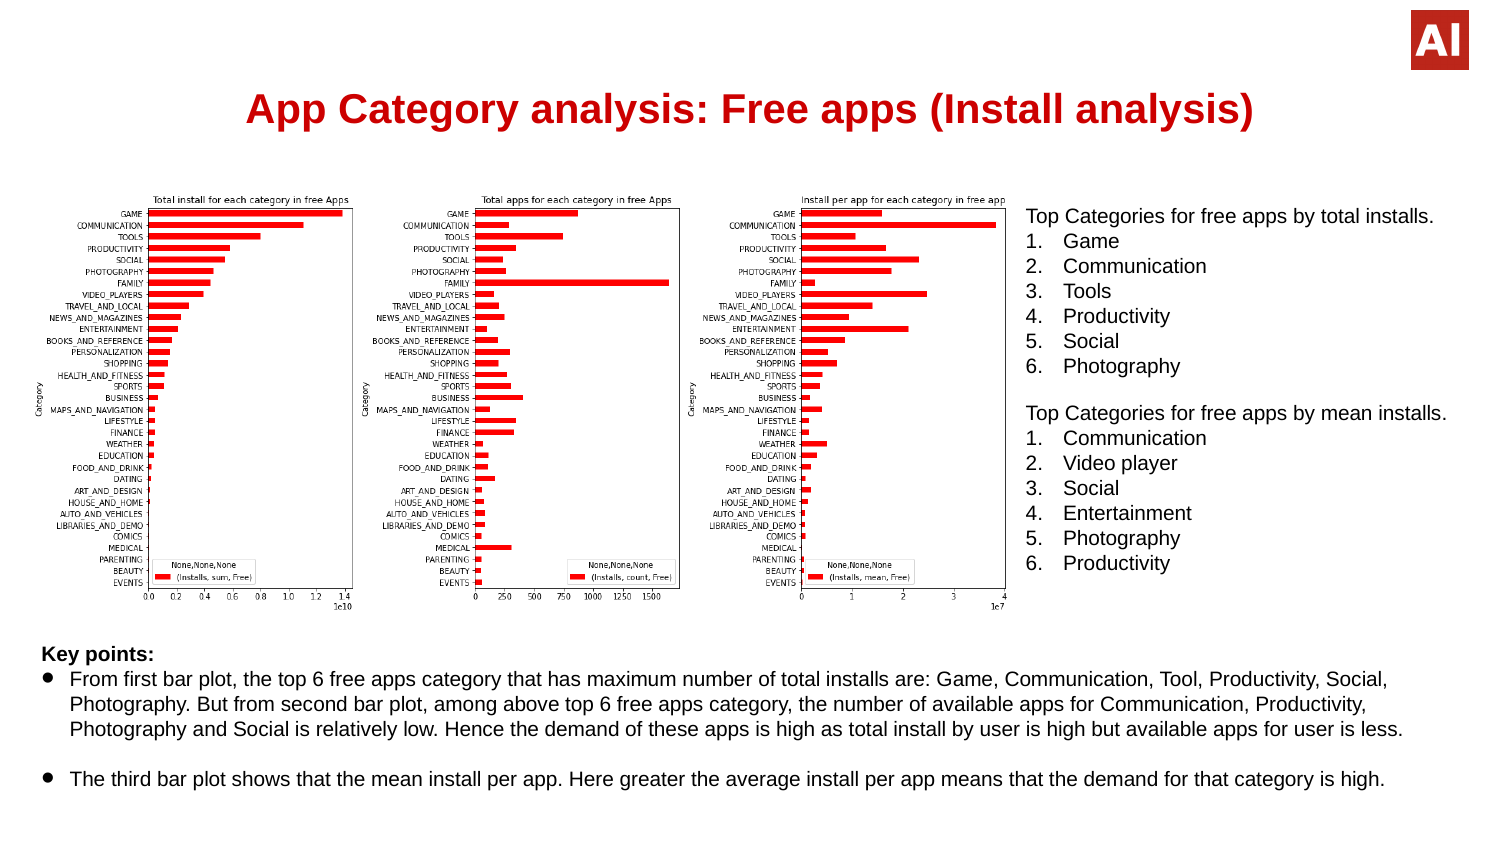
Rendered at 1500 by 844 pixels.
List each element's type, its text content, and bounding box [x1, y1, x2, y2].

text_box Top Categories for free apps by mean installs. Communication Video player Social Entertainment Photography Productivity [1016, 392, 1500, 582]
title App Category analysis: Free apps (Install analysis) [51, 66, 1449, 167]
text_box Key points: From first bar plot, the top 6 free apps category that has maximum number of total installs are: Game, Communication, Tool, Productivity, Social, Photography. But from second bar plot, among above top 6 free apps category, the number of available apps for Communication, Productivity, Photography and Social is relatively low. Hence the demand of these apps is high as total install by user is high but available apps for user is less. The third bar plot shows that the mean install per app. Here greater the average install per app means that the demand for that category is high. [26, 633, 1485, 798]
picture [31, 186, 1012, 614]
text_box Top Categories for free apps by total installs. Game Communication Tools Productivity Social Photography [1016, 194, 1500, 385]
picture [1411, 10, 1469, 70]
